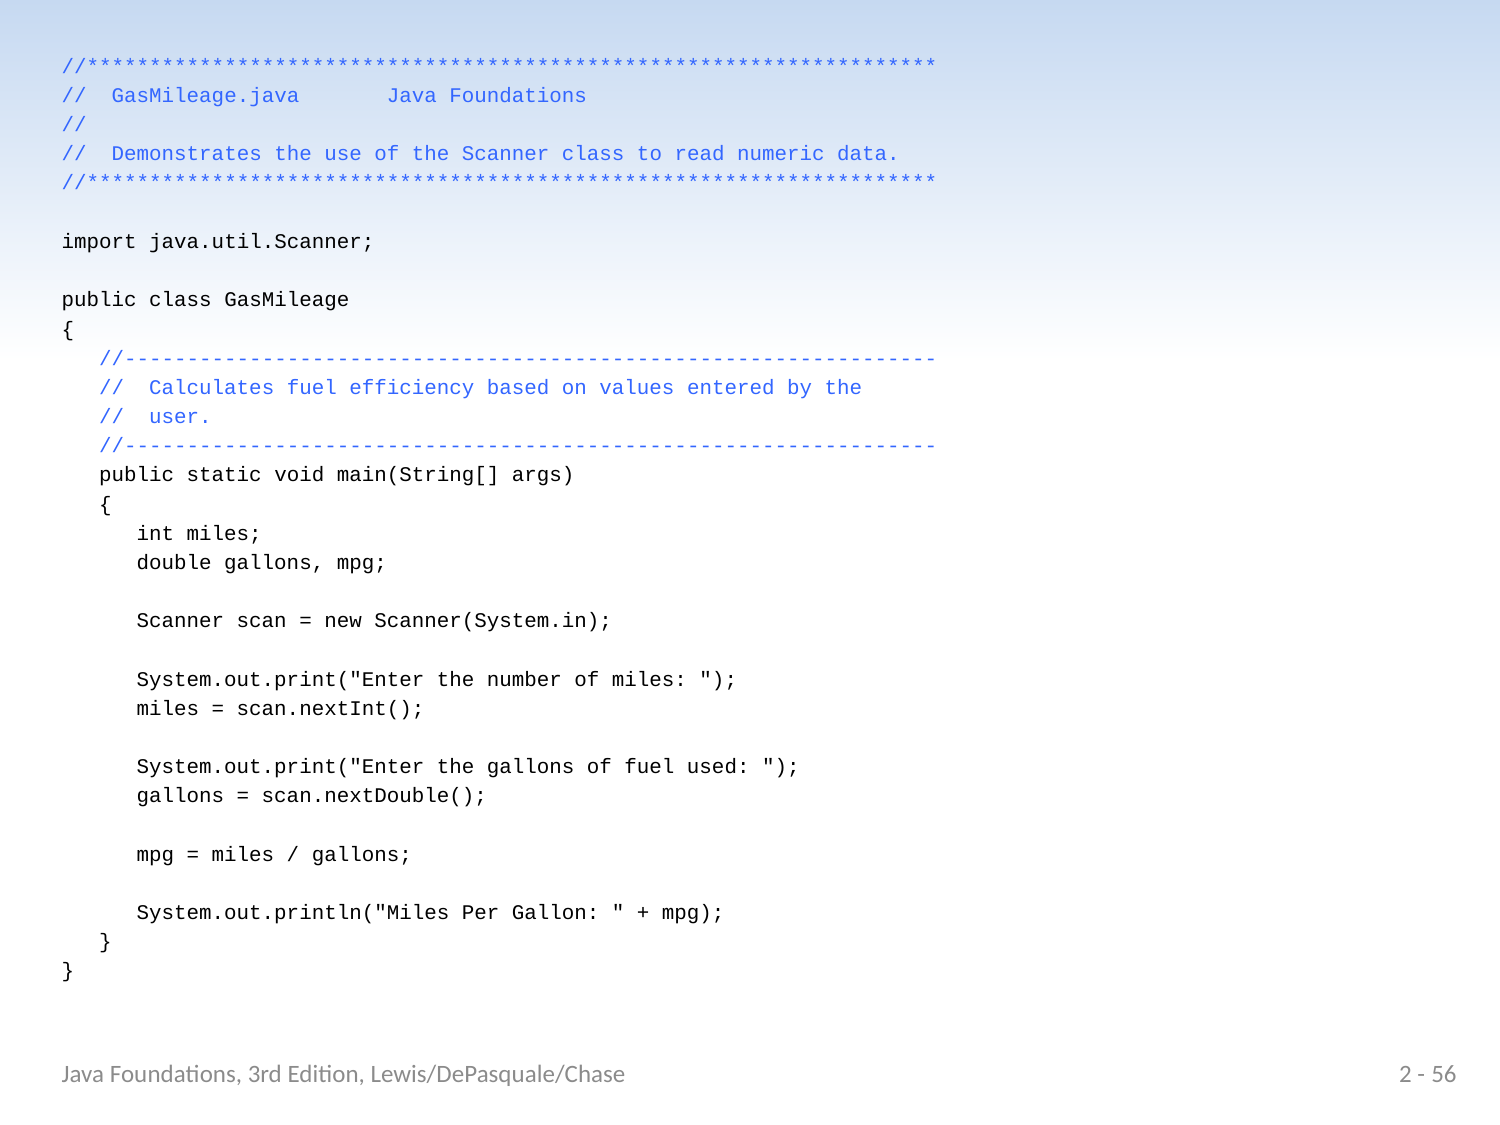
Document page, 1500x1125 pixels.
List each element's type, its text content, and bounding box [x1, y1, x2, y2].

list //******************************************************************** // GasMileage.java Java Foundations // // Demonstrates the use of the Scanner class to read numeric data. //******************************************************************** import java.util.Scanner; public class GasMileage { //----------------------------------------------------------------- // Calculates fuel efficiency based on values entered by the // user. //----------------------------------------------------------------- public static void main(String[] args) { int miles; double gallons, mpg; Scanner scan = new Scanner(System.in); System.out.print("Enter the number of miles: "); miles = scan.nextInt(); System.out.print("Enter the gallons of fuel used: "); gallons = scan.nextDouble(); mpg = miles / gallons; System.out.println("Miles Per Gallon: " + mpg); } } [46, 45, 1473, 1043]
footer Java Foundations, 3rd Edition, Lewis/DePasquale/Chase [46, 1042, 1121, 1103]
slide_number 2 - 56 [1121, 1042, 1472, 1103]
